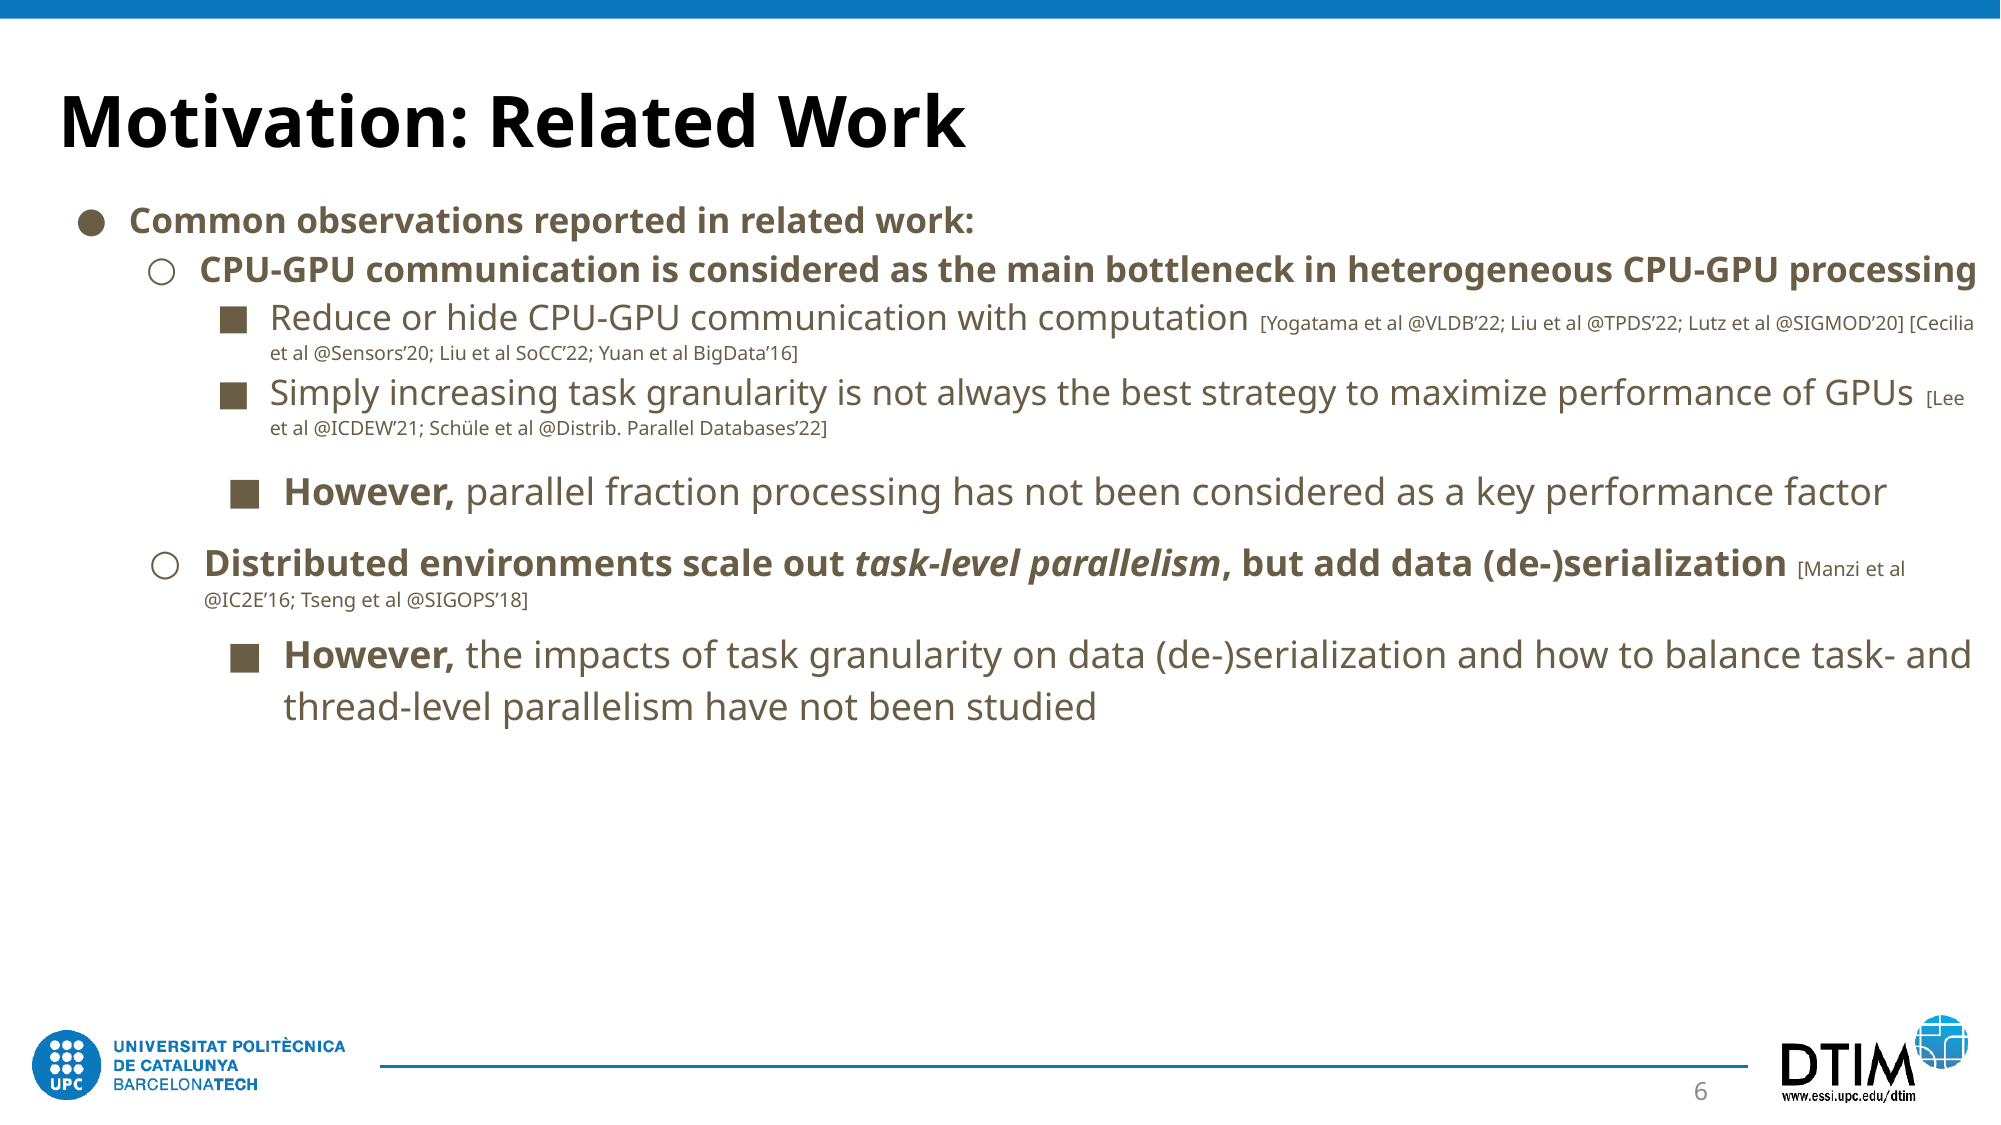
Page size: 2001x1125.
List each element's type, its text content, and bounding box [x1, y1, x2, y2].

text_box Common observations reported in related work: CPU-GPU communication is considered as the main bottleneck in heterogeneous CPU-GPU processing Reduce or hide CPU-GPU communication with computation [Yogatama et al @VLDB’22; Liu et al @TPDS’22; Lutz et al @SIGMOD’20] [Cecilia et al @Sensors’20; Liu et al SoCC’22; Yuan et al BigData’16] Simply increasing task granularity is not always the best strategy to maximize performance of GPUs [Lee et al @ICDEW’21; Schüle et al @Distrib. Parallel Databases’22] [43, 176, 2000, 472]
text_box However, parallel fraction processing has not been considered as a key performance factor [0, 446, 1926, 531]
slide_number ‹#› [1273, 1062, 1724, 1123]
text_box However, the impacts of task granularity on data (de-)serialization and how to balance task- and thread-level parallelism have not been studied [43, 627, 2000, 904]
text_box Distributed environments scale out task-level parallelism, but add data (de-)serialization [Manzi et al @IC2E’16; Tseng et al @SIGOPS’18] [43, 518, 2000, 627]
picture [32, 1030, 345, 1100]
picture [1782, 1015, 1968, 1103]
text_box Motivation: Related Work [43, 60, 1890, 176]
